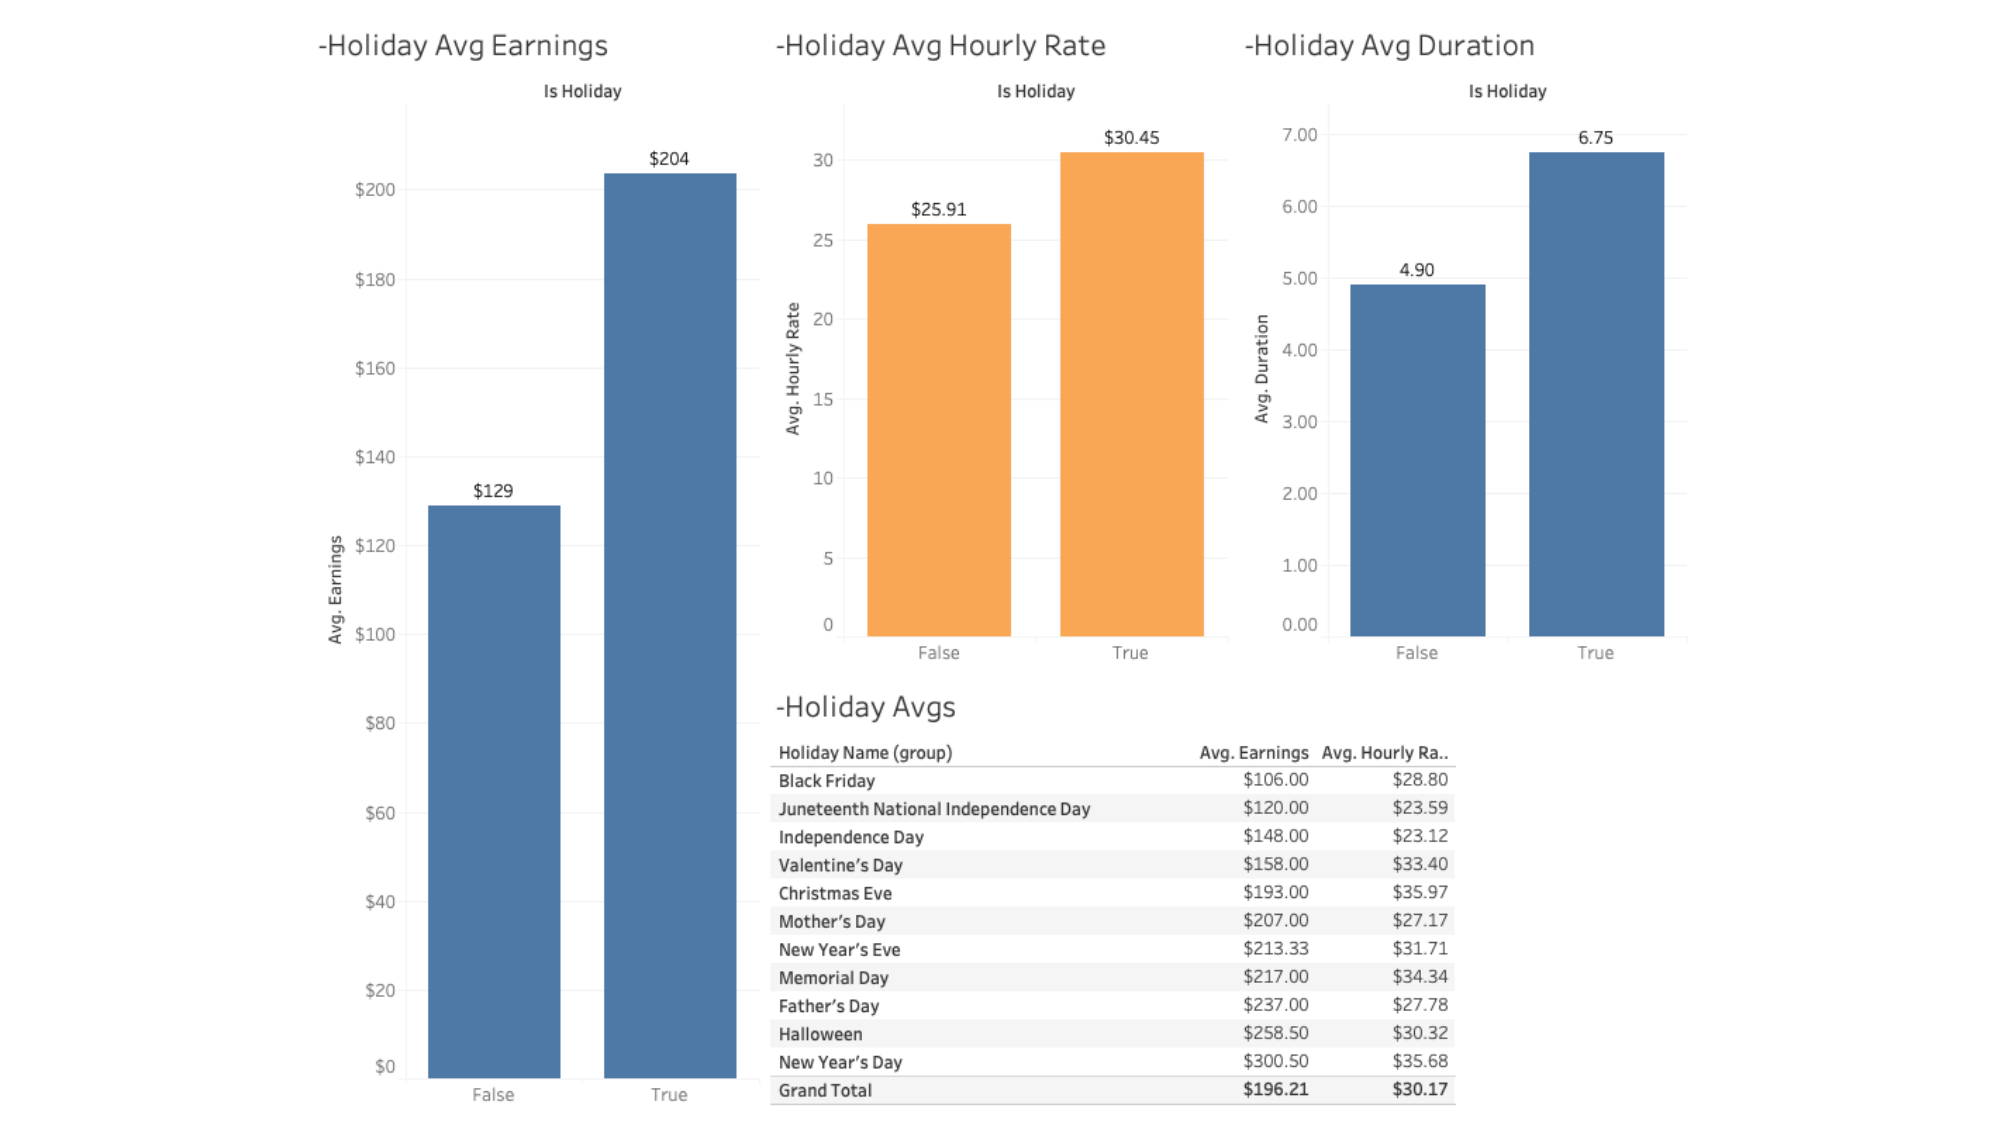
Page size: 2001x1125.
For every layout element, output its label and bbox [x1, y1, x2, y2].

picture [296, 0, 1704, 1125]
